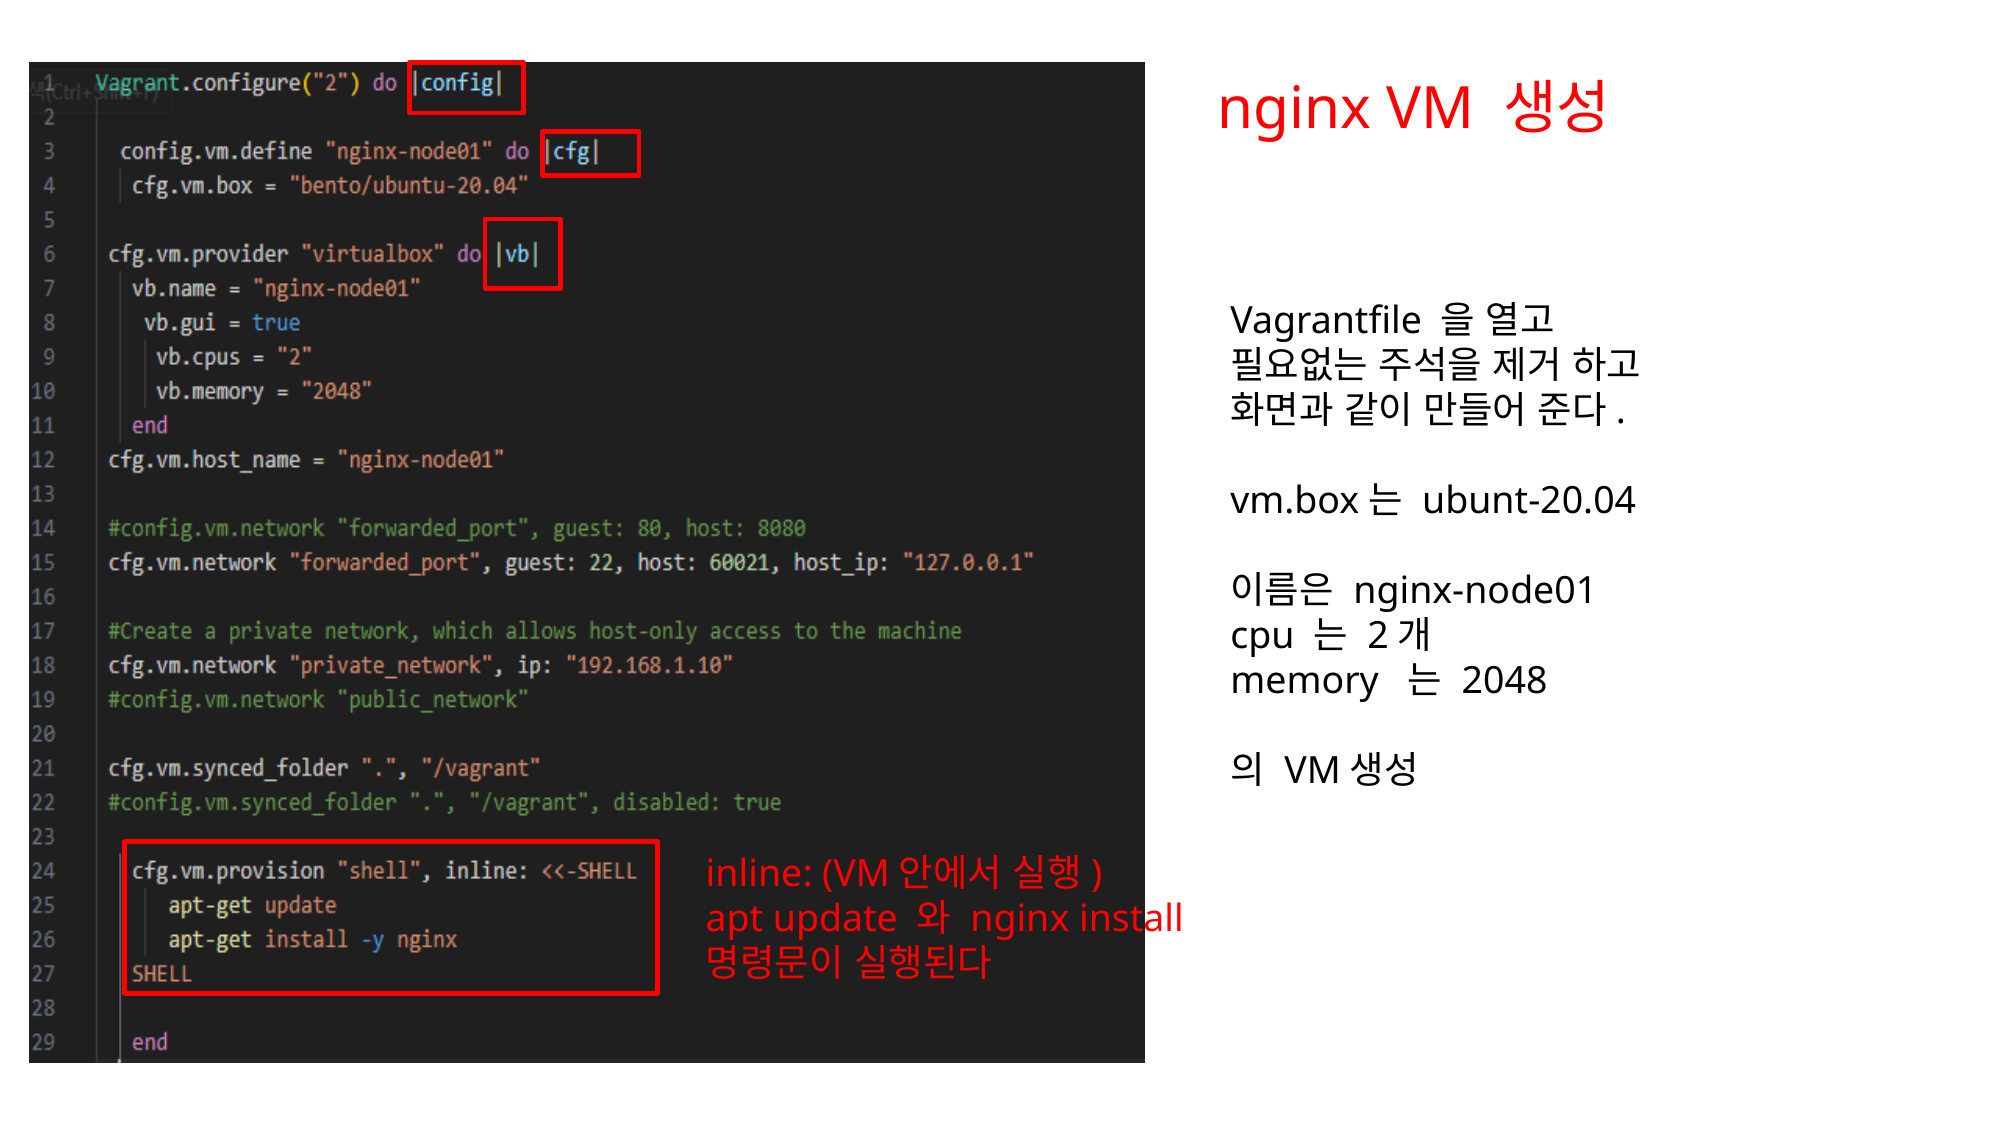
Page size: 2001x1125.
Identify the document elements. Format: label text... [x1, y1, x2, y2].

picture [29, 62, 1145, 1063]
text_box nginx VM 생성 [1202, 62, 1822, 148]
text_box Vagrantfile 을 열고 필요없는 주석을 제거 하고 화면과 같이 만들어 준다. vm.box는 ubunt-20.04 이름은 nginx-node01 cpu 는 2개 memory 는 2048 의 VM생성 [1215, 288, 1835, 844]
text_box inline: (VM안에서 실행) apt update 와 nginx install 명령문이 실행된다 [1145, 841, 1310, 992]
